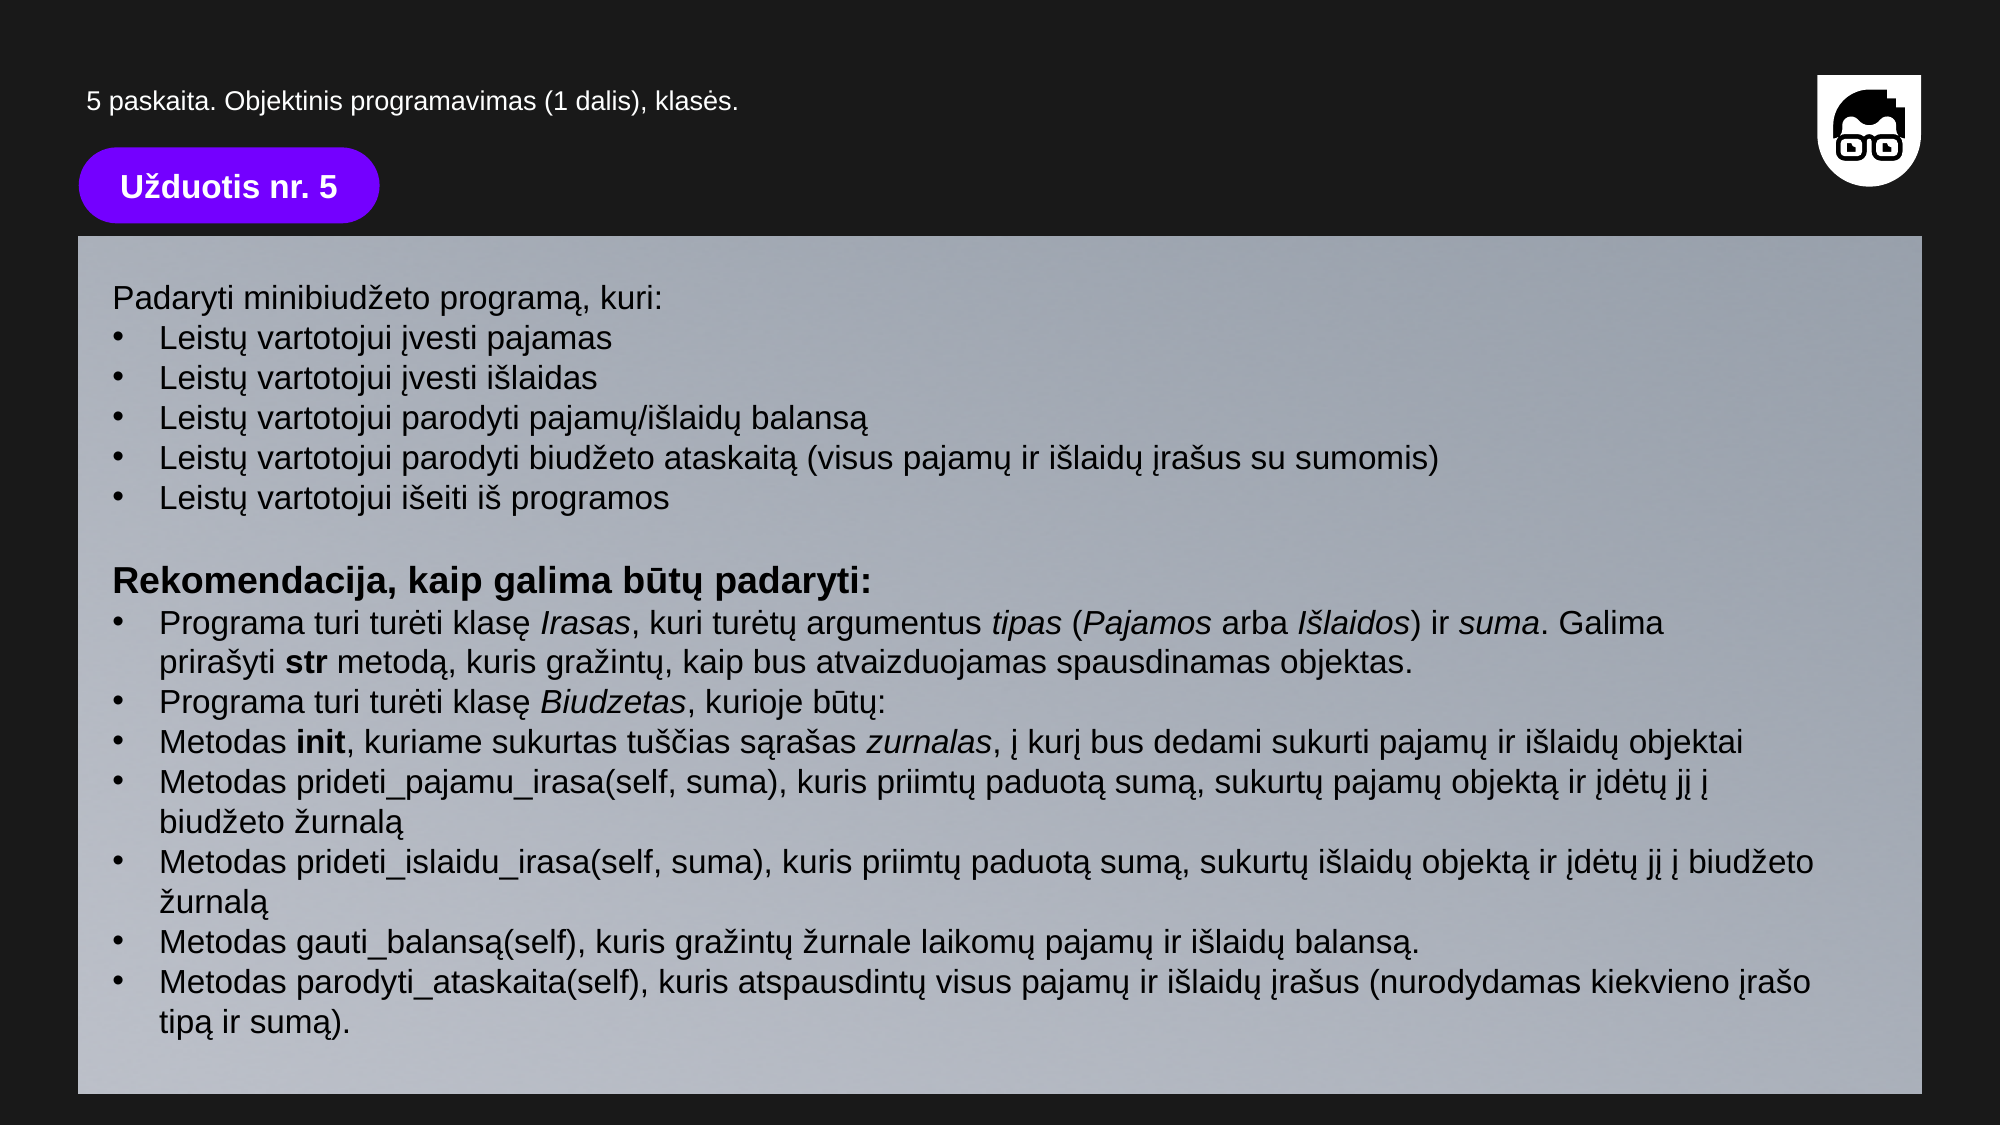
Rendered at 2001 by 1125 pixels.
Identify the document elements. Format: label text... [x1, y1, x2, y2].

picture [78, 236, 1922, 1095]
text_box 5 paskaita. Objektinis programavimas (1 dalis), klasės. [78, 75, 1000, 150]
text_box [78, 147, 380, 224]
